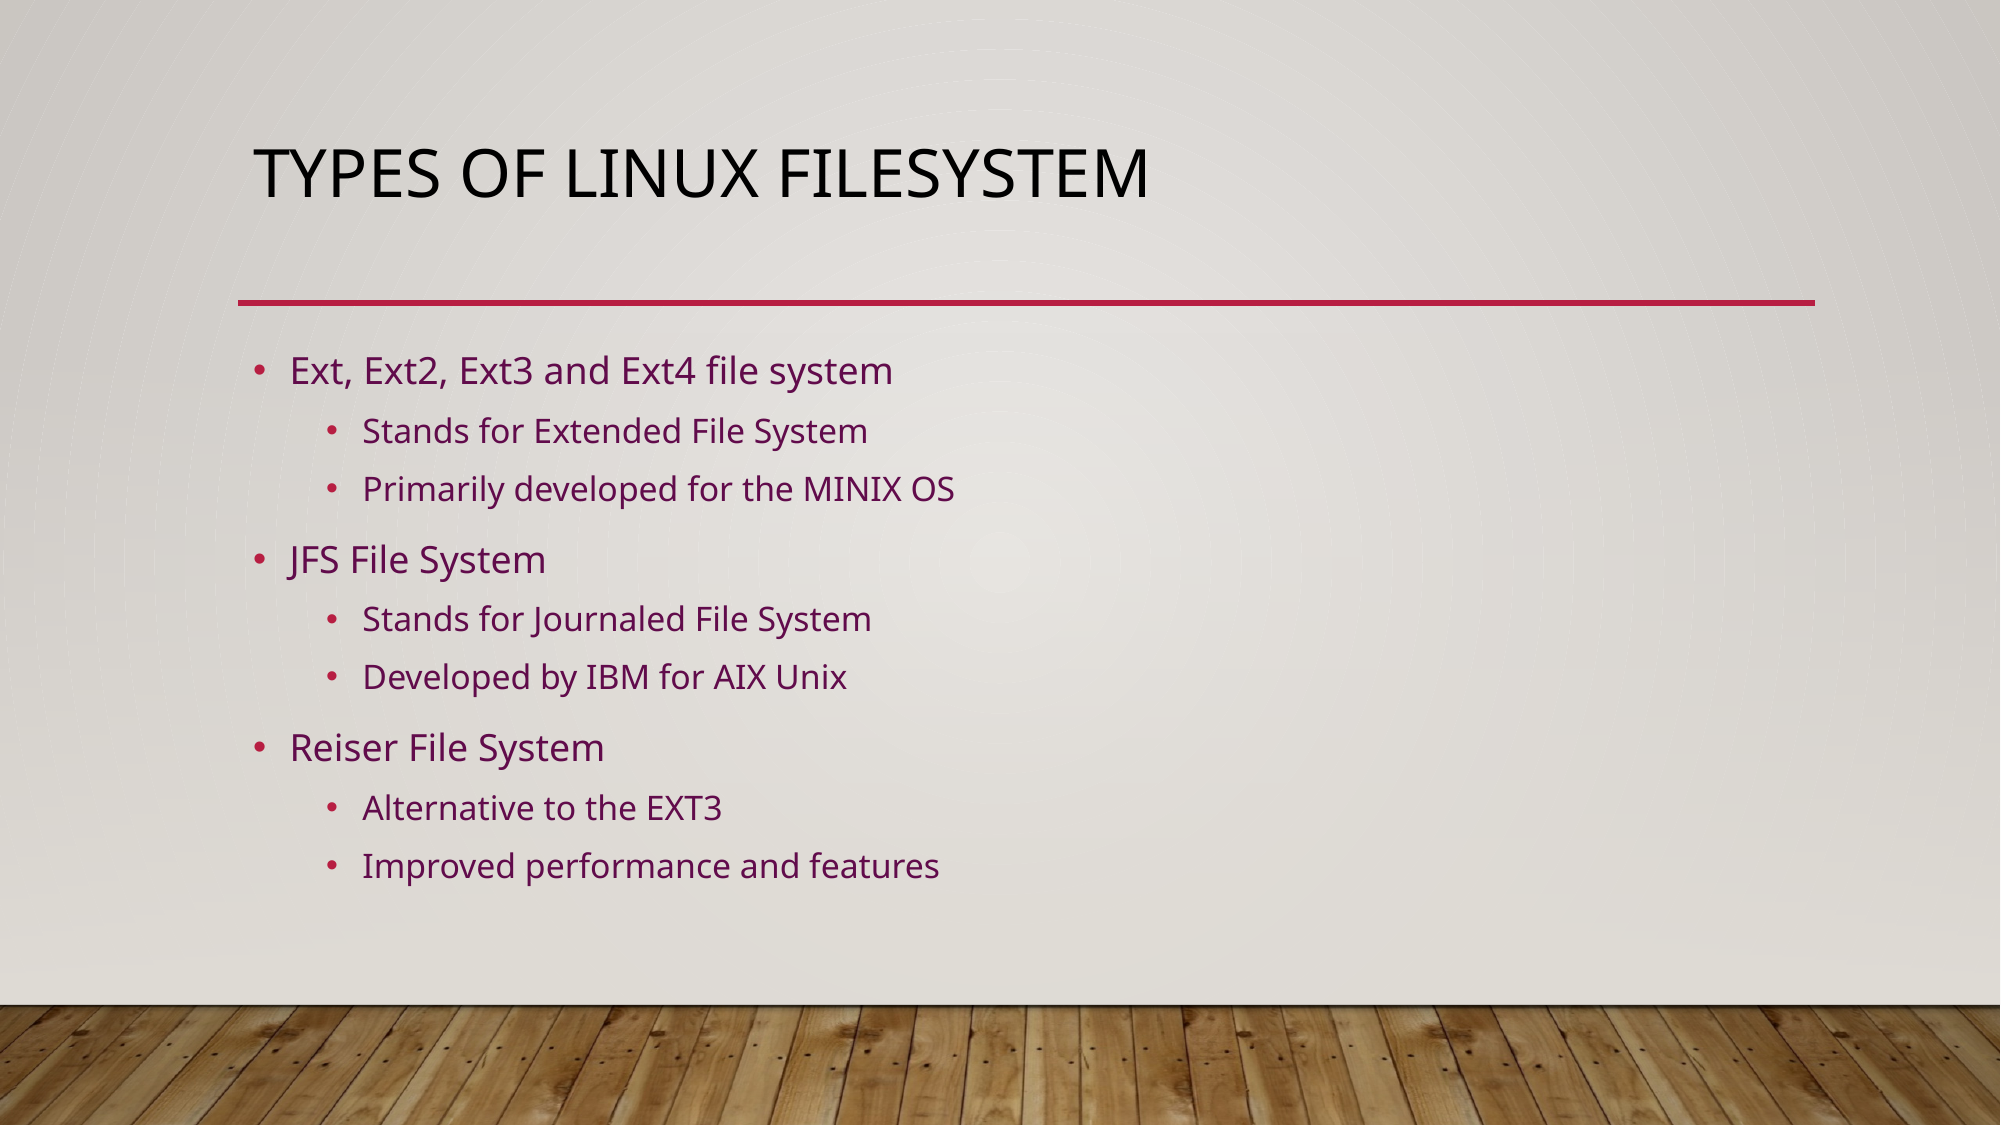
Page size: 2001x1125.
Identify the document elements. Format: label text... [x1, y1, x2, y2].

title Types of linux filesystem [238, 131, 1814, 305]
picture [0, 1005, 2000, 1125]
list Ext, Ext2, Ext3 and Ext4 file system Stands for Extended File System Primarily developed for the MINIX OS JFS File System Stands for Journaled File System Developed by IBM for AIX Unix Reiser File System Alternative to the EXT3 Improved performance and features [238, 330, 1814, 897]
